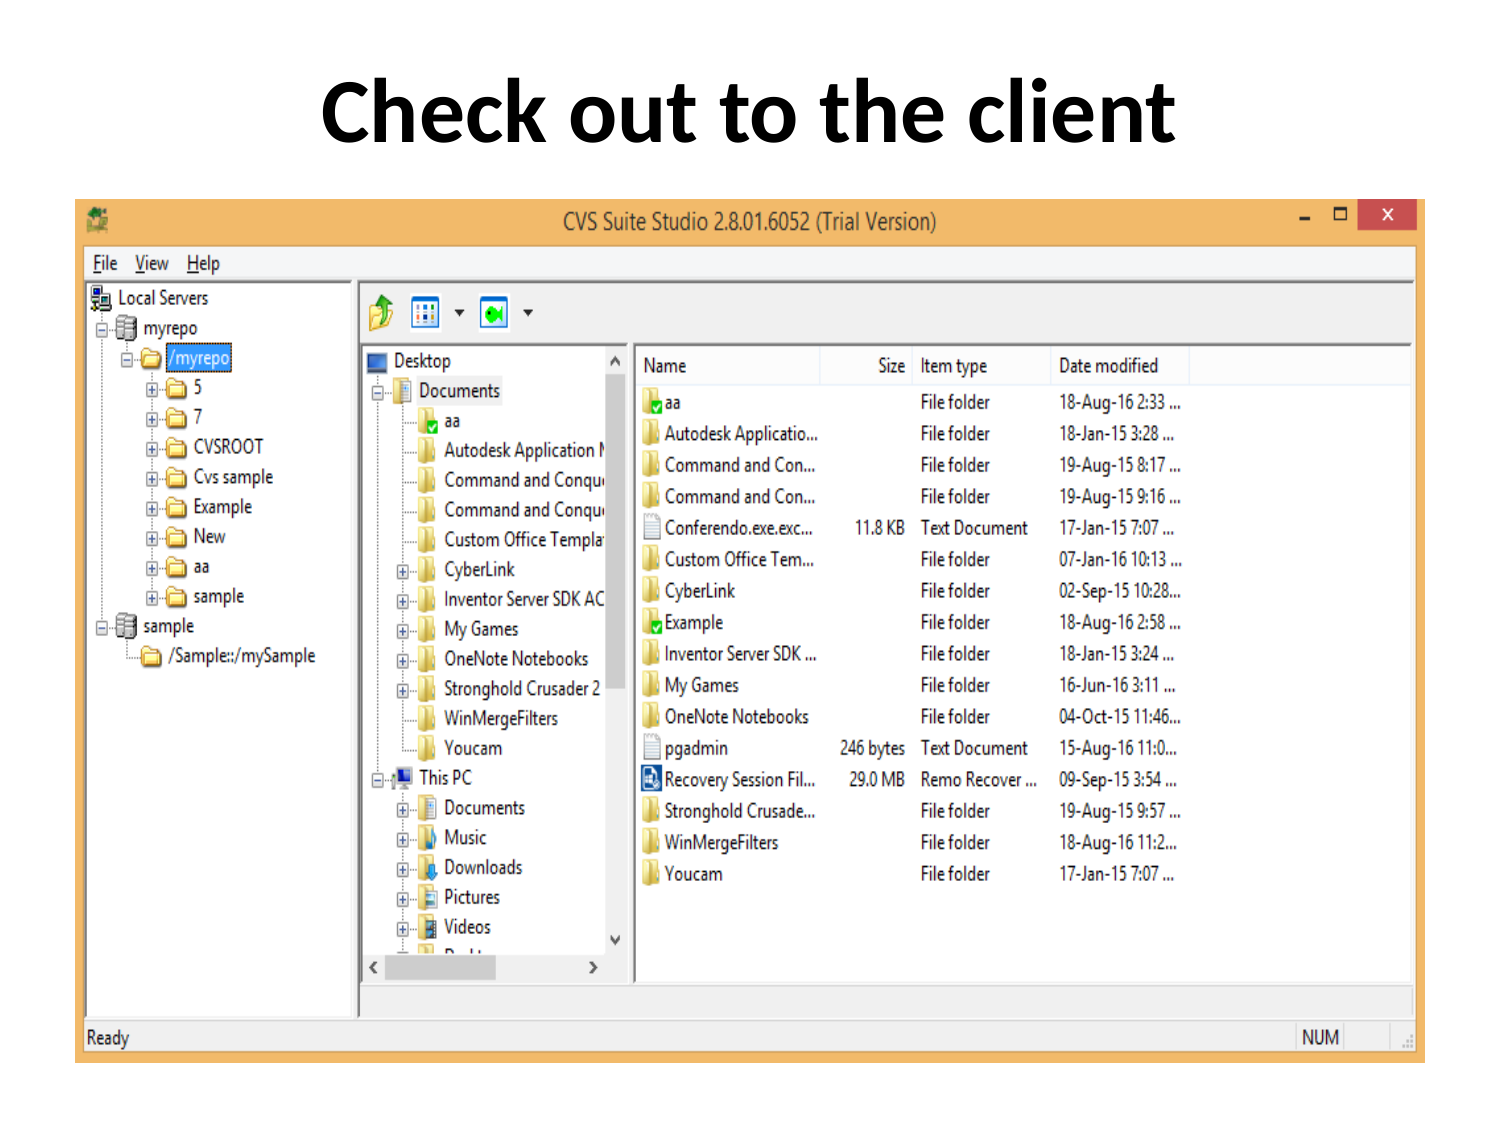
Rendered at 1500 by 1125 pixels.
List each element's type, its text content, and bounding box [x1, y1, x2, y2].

title Check out to the client [75, 12, 1425, 199]
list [74, 199, 1426, 1063]
